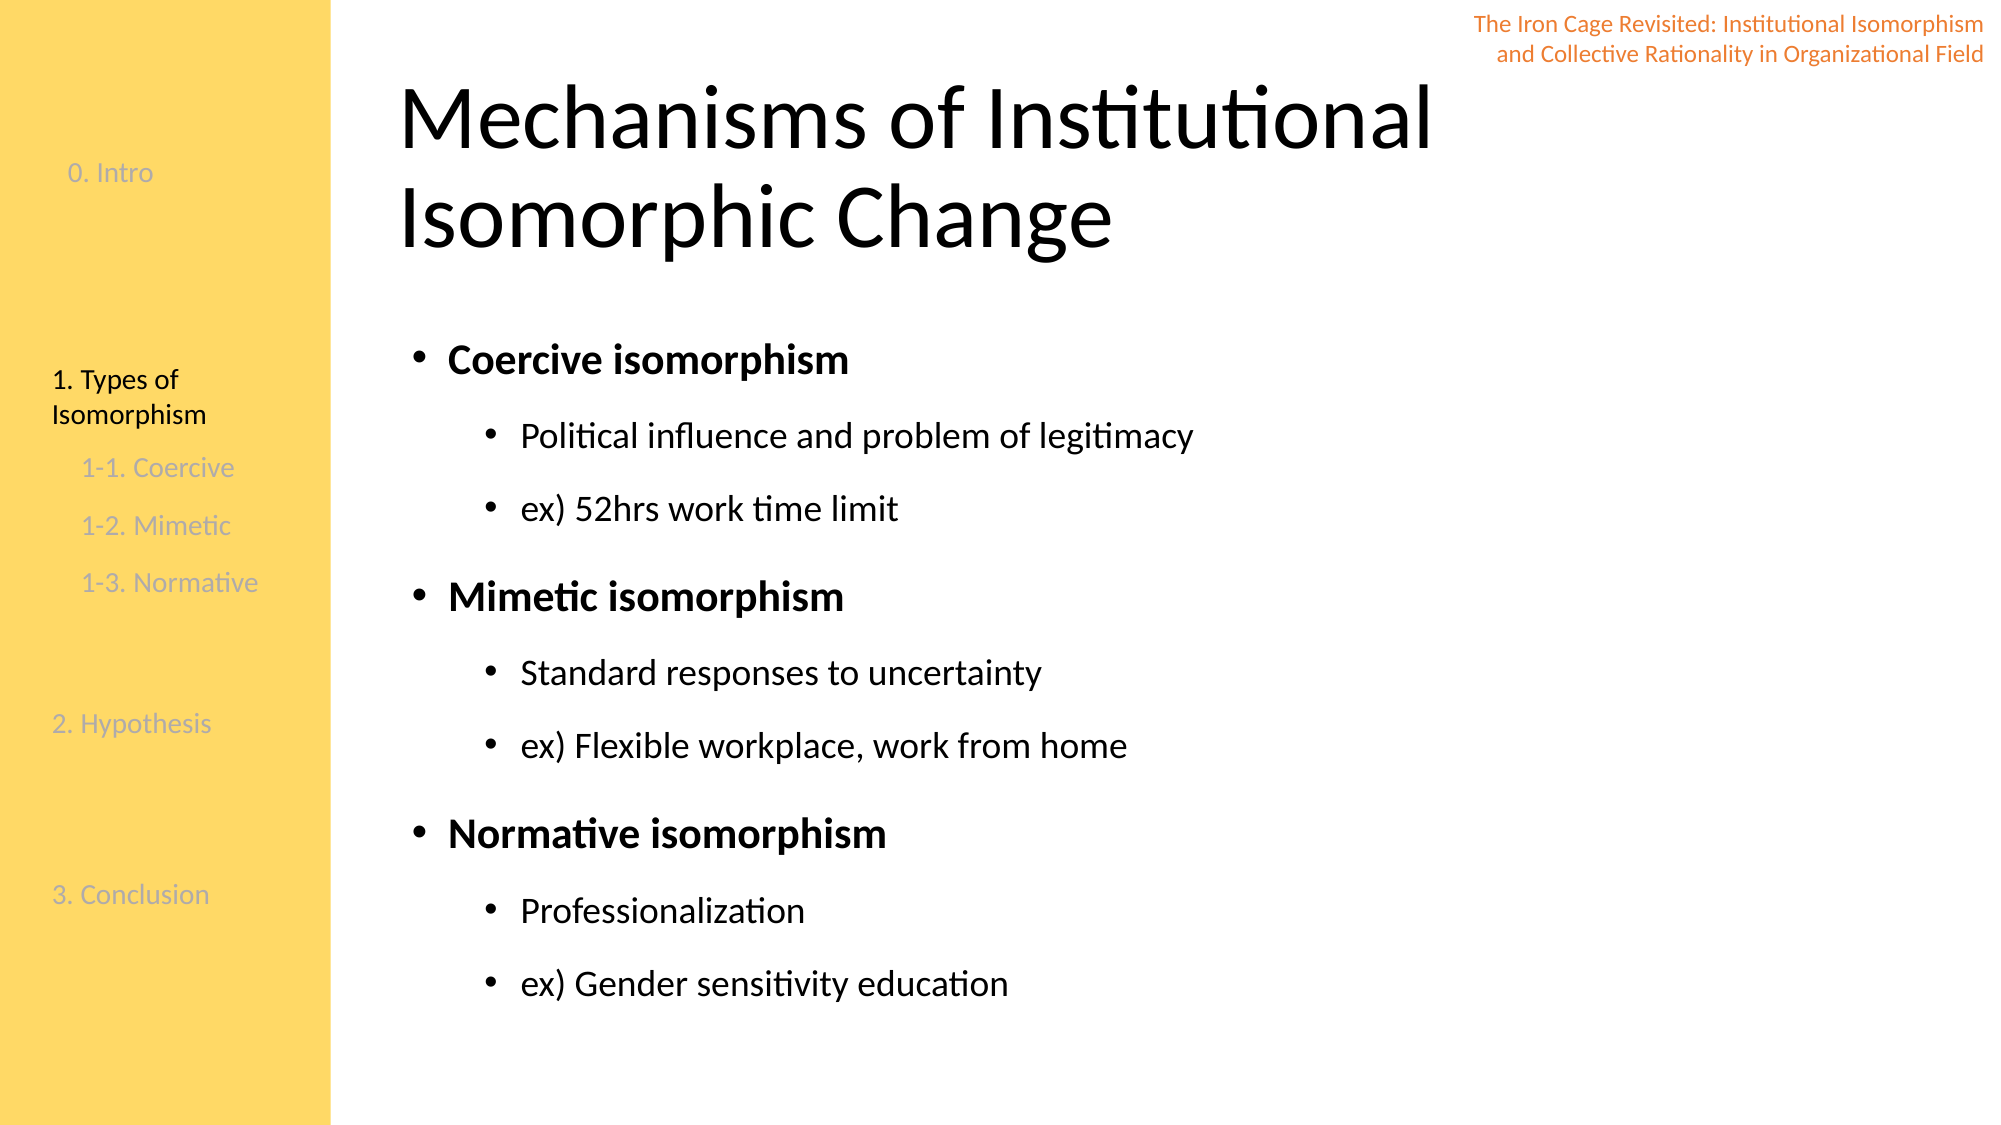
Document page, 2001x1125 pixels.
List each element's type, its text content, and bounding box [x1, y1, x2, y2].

text_box The Iron Cage Revisited: Institutional Isomorphism and Collective Rationality in Organizational Field [1448, 0, 2000, 75]
list Coercive isomorphism Political influence and problem of legitimacy ex) 52hrs work time limit Mimetic isomorphism Standard responses to uncertainty ex) Flexible workplace, work from home Normative isomorphism Professionalization ex) Gender sensitivity education [396, 299, 1863, 1014]
title Mechanisms of Institutional Isomorphic Change [383, 59, 1863, 278]
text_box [0, 0, 331, 1125]
